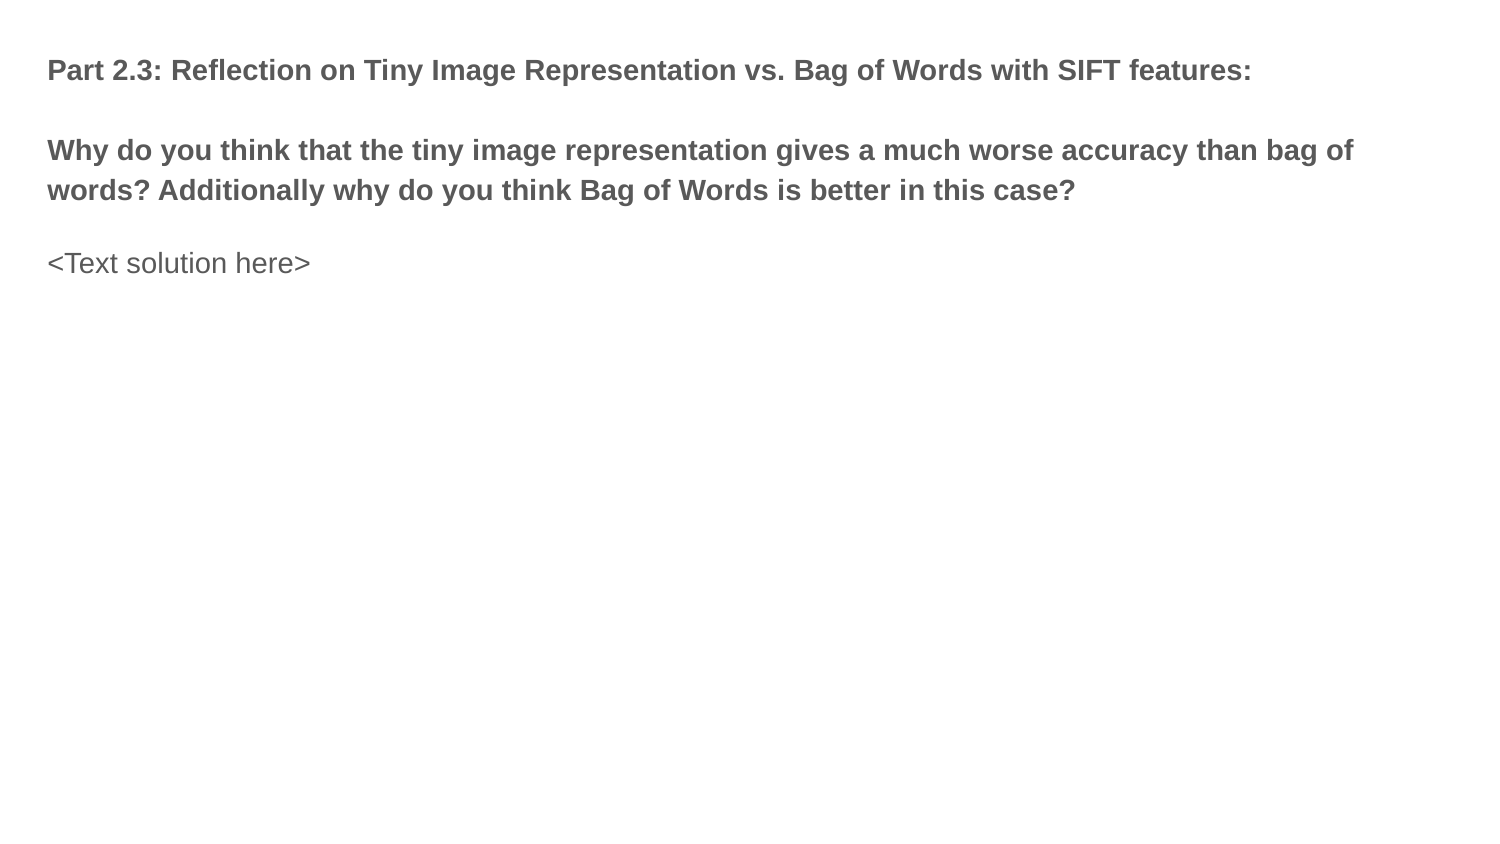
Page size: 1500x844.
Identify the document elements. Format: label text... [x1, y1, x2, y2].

text_box Part 2.3: Reflection on Tiny Image Representation vs. Bag of Words with SIFT features: Why do you think that the tiny image representation gives a much worse accuracy than bag of words? Additionally why do you think Bag of Words is better in this case? <Text solution here> [32, 30, 1410, 709]
